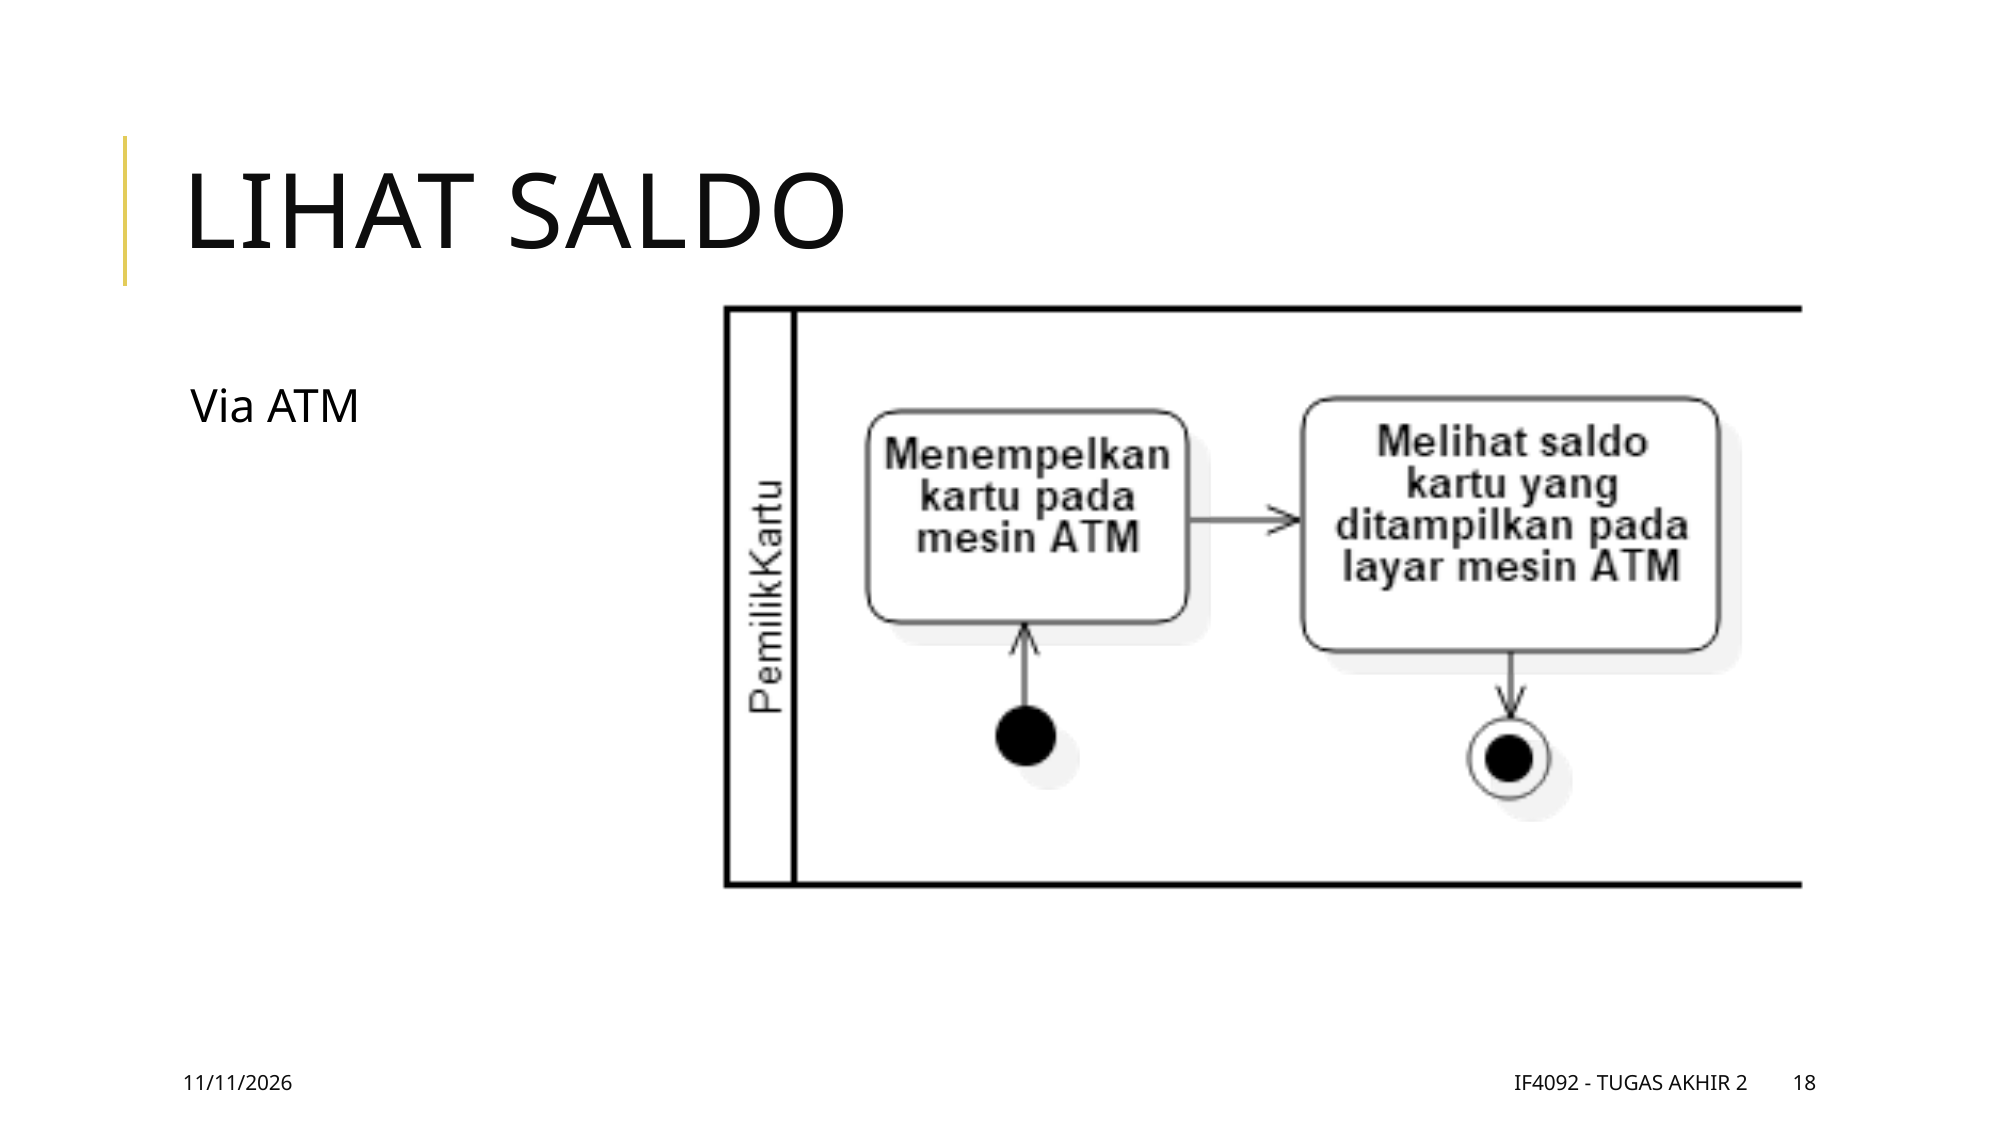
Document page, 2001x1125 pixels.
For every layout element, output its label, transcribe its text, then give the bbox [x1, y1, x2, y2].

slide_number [168, 1061, 522, 1107]
footer IF4092 - Tugas Akhir 2 [794, 1061, 1763, 1107]
list Via ATM [168, 375, 1763, 1035]
title Lihat Saldo [168, 96, 1763, 342]
slide_number 18 [1777, 1061, 1938, 1107]
picture [695, 278, 1835, 918]
